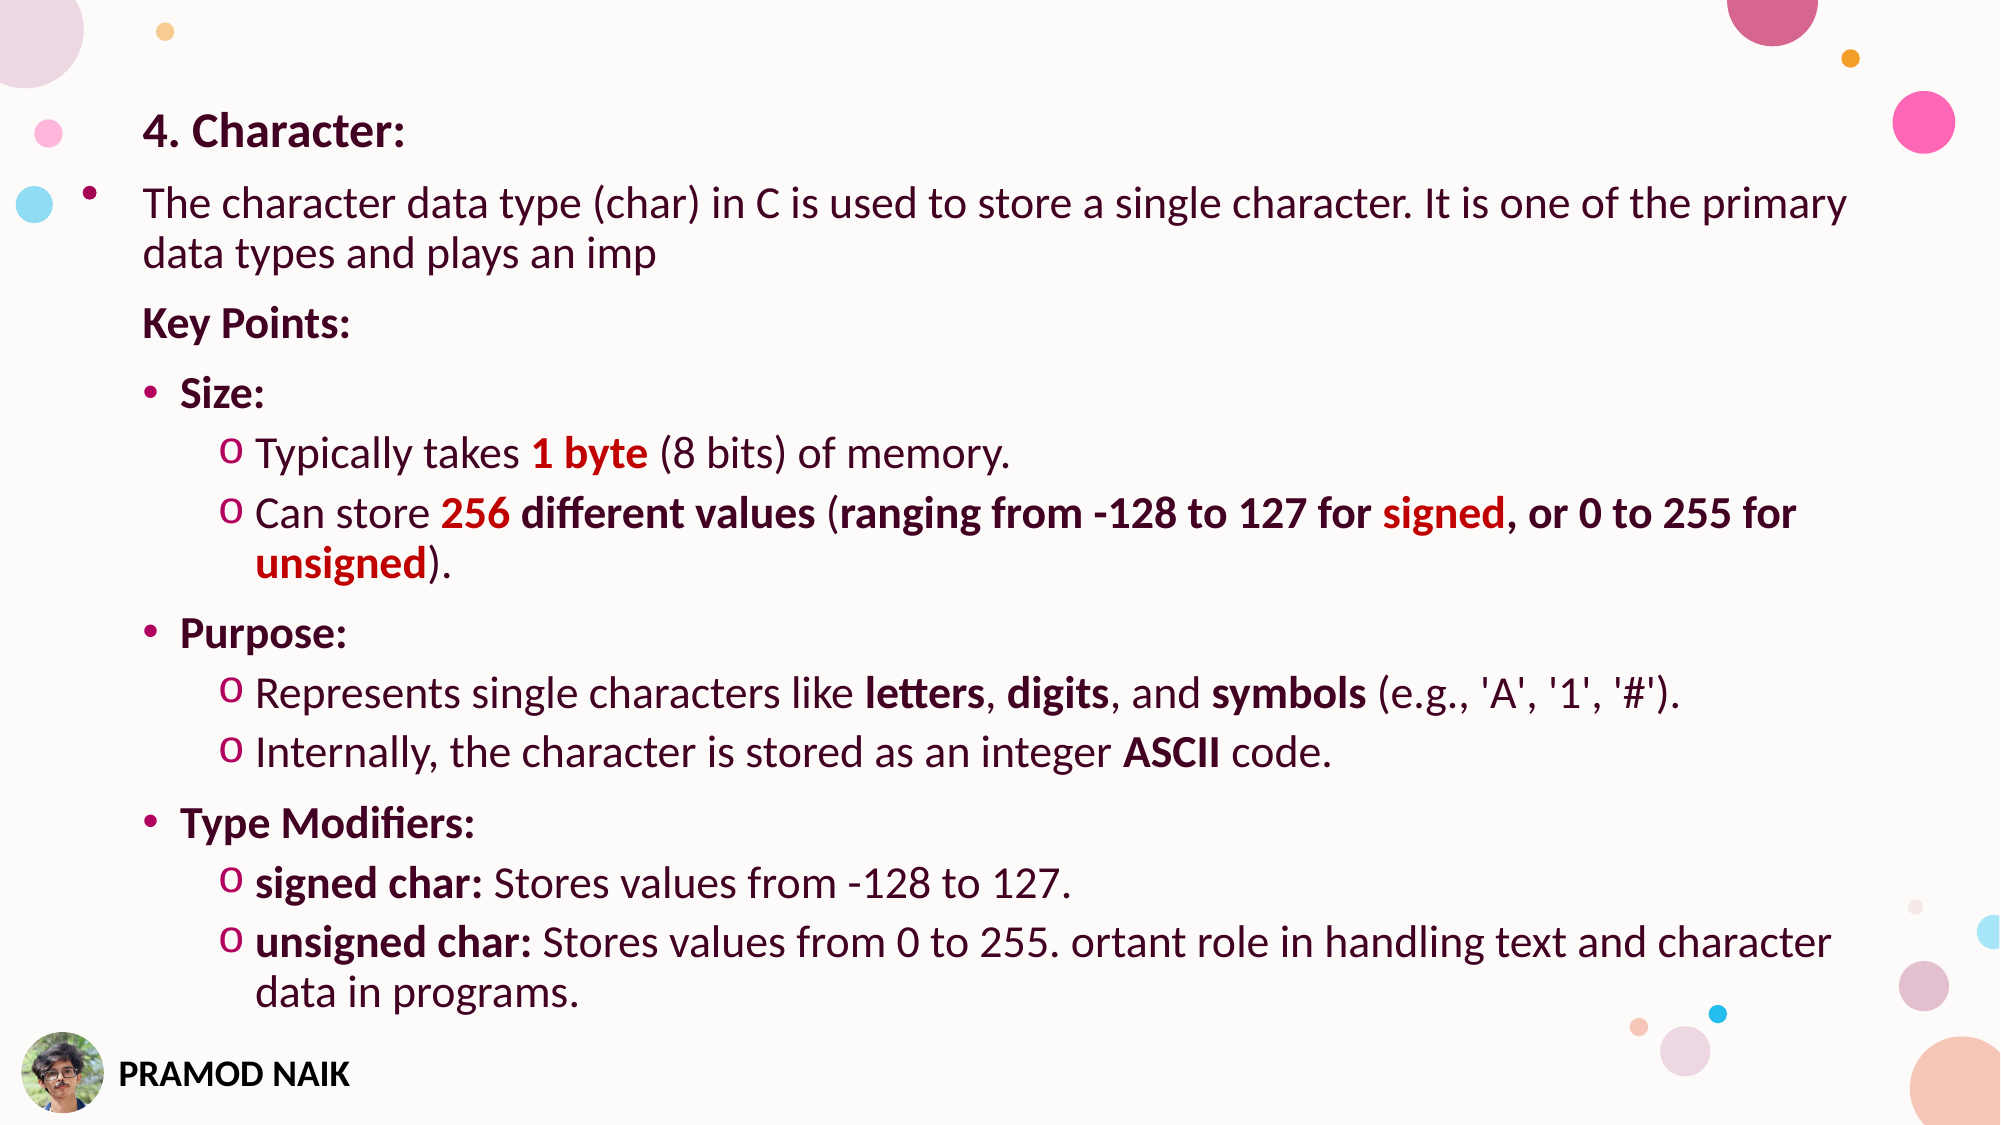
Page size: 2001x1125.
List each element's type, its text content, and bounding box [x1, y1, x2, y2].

list 4. Character: The character data type (char) in C is used to store a single character. It is one of the primary data types and plays an imp Key Points: Size: Typically takes 1 byte (8 bits) of memory. Can store 256 different values (ranging from -128 to 127 for signed, or 0 to 255 for unsigned). Purpose: Represents single characters like letters, digits, and symbols (e.g., 'A', '1', '#'). Internally, the character is stored as an integer ASCII code. Type Modifiers: signed char: Stores values from -128 to 127. unsigned char: Stores values from 0 to 255. ortant role in handling text and character data in programs. [127, 97, 1877, 1014]
picture [21, 1031, 104, 1114]
